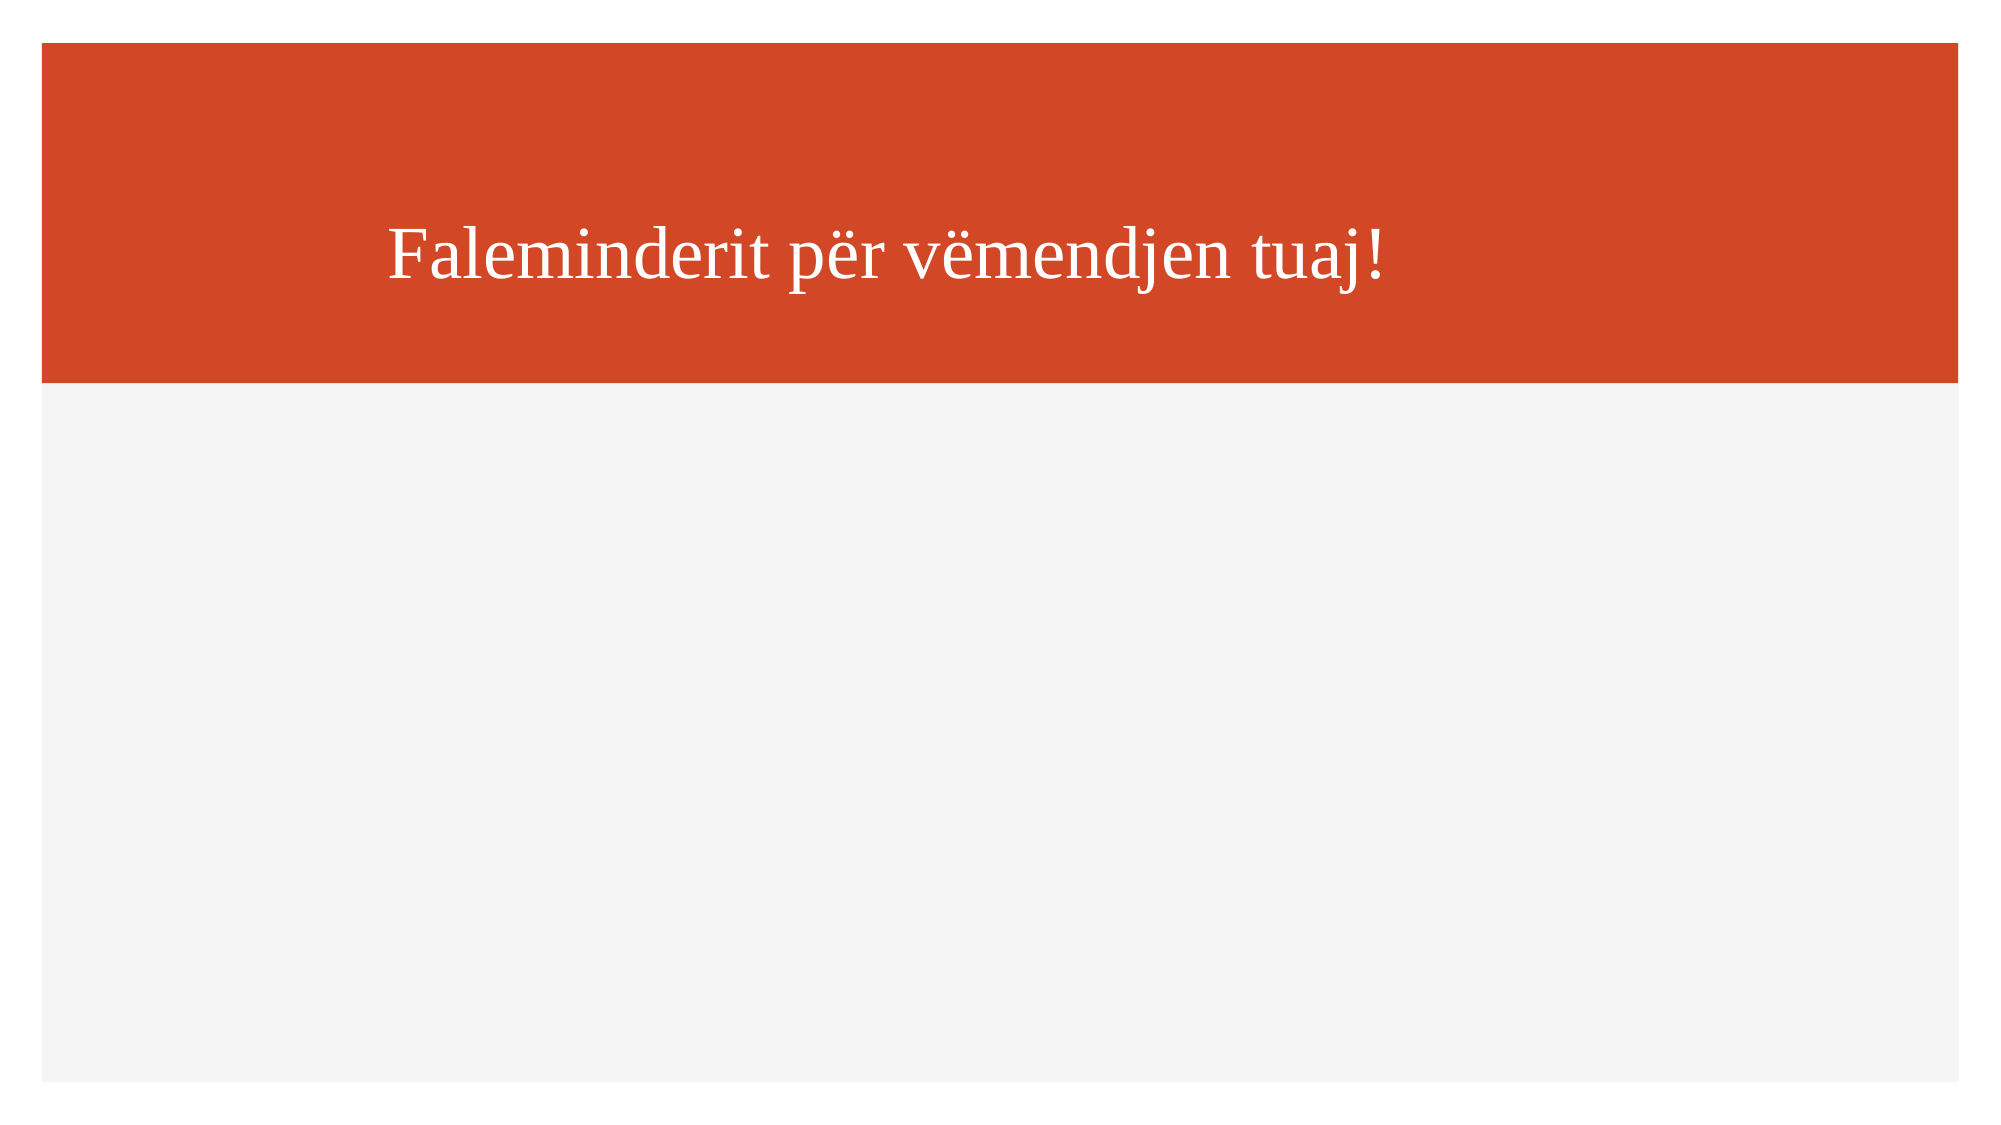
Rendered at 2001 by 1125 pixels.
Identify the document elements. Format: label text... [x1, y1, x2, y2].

title Faleminderit për vëmendjen tuaj! [372, 151, 1814, 357]
